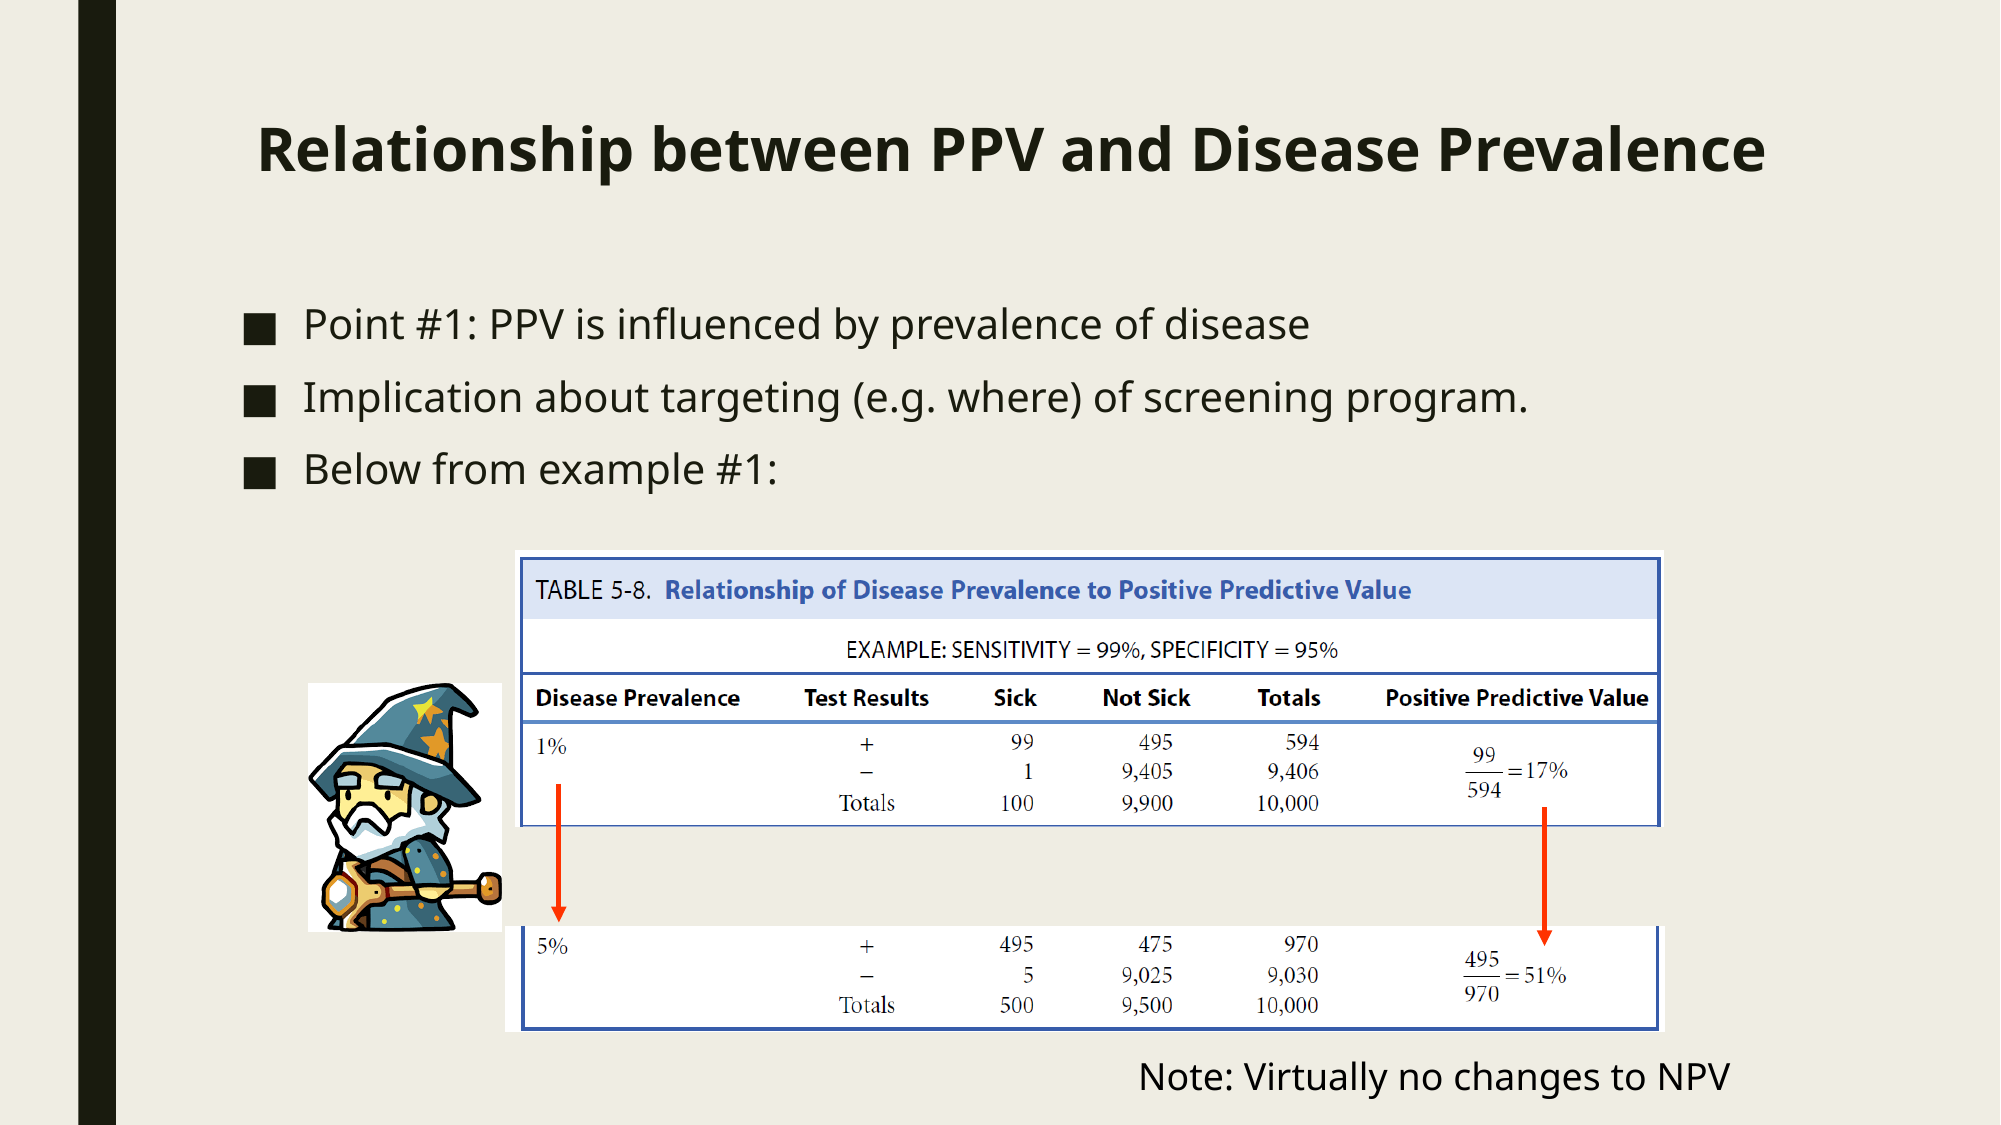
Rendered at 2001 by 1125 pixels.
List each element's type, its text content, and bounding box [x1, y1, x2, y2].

list Point #1: PPV is influenced by prevalence of disease Implication about targeting (e.g. where) of screening program. Below from example #1: [225, 295, 1800, 883]
text_box Note: Virtually no changes to NPV [1123, 1045, 1756, 1106]
picture [308, 683, 502, 932]
picture [515, 550, 1664, 828]
title Relationship between PPV and Disease Prevalence [225, 112, 1800, 295]
picture [505, 926, 1665, 1032]
